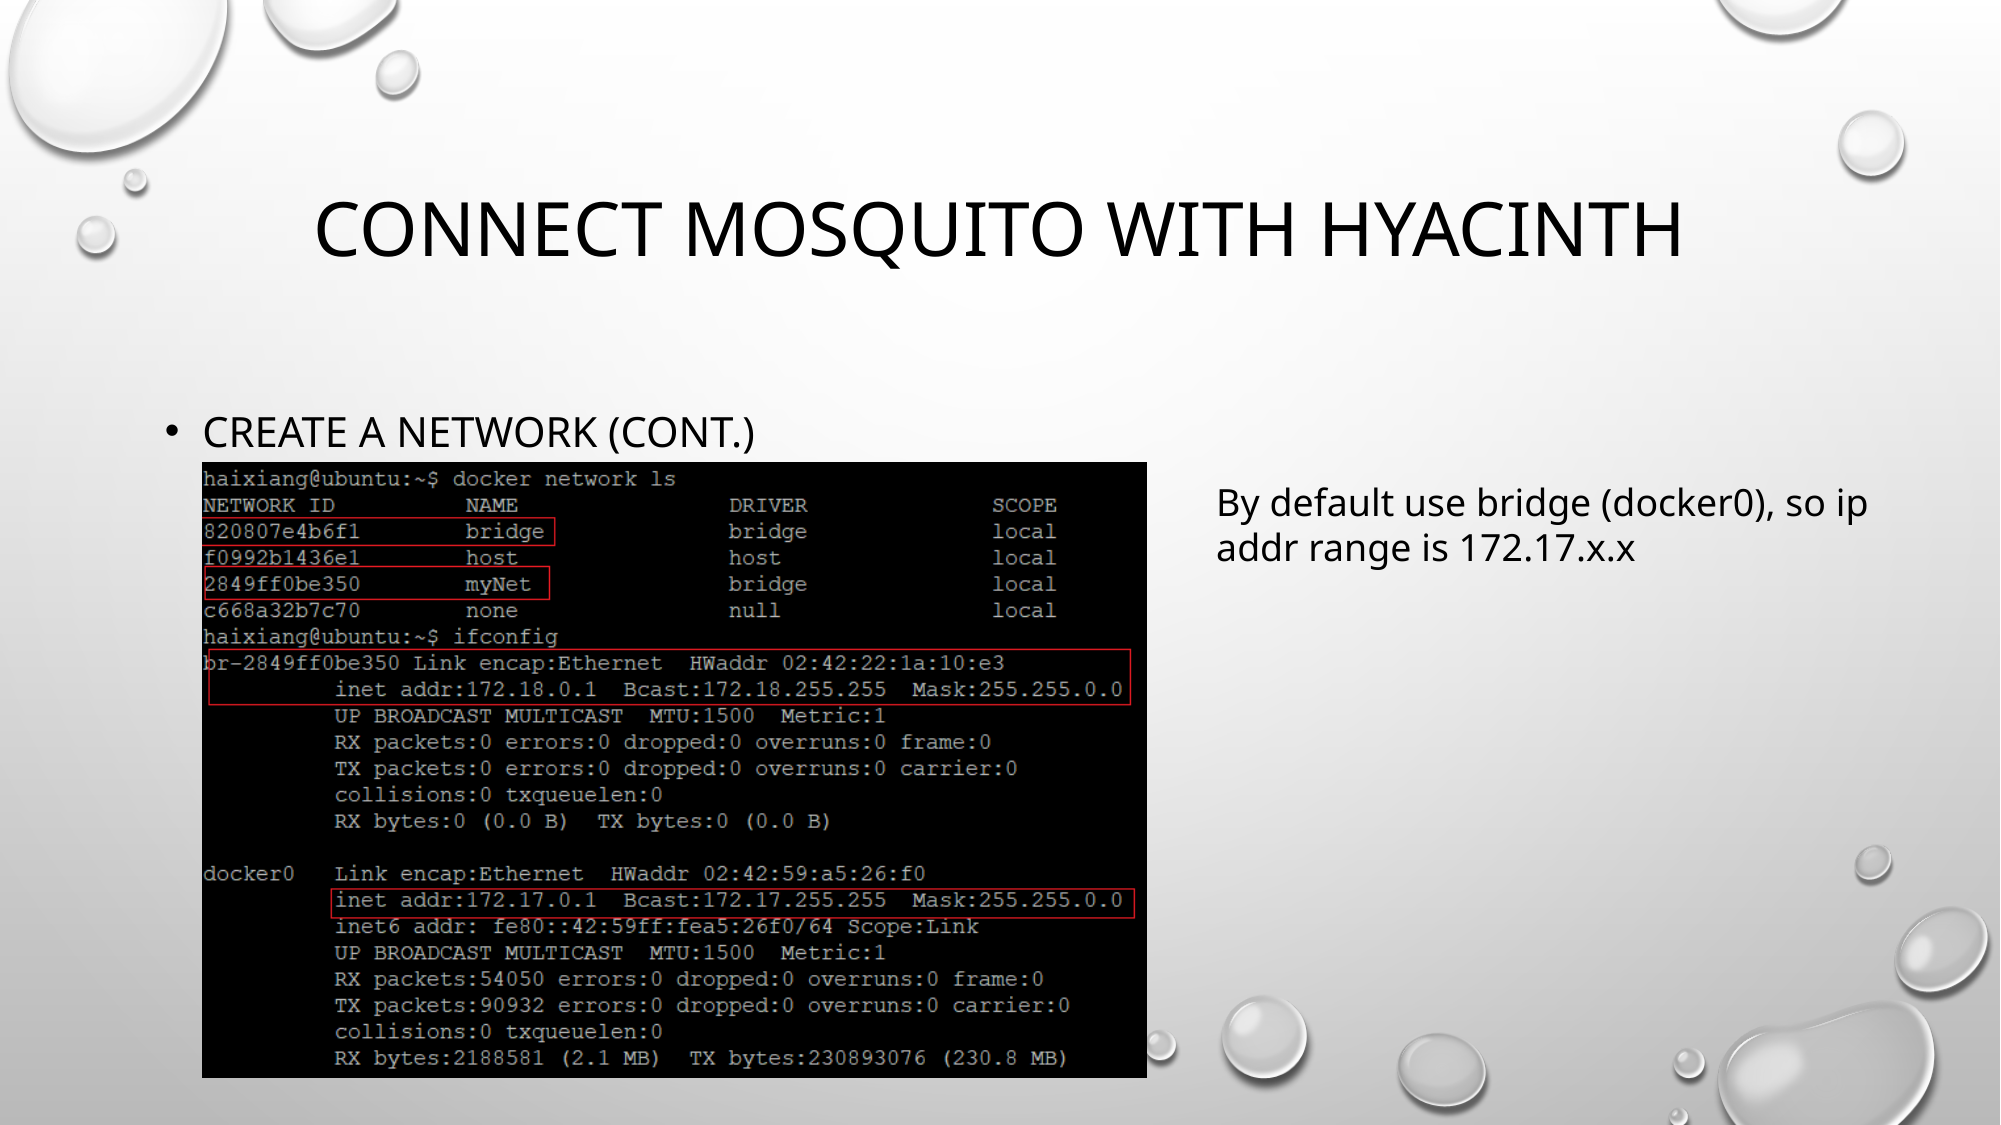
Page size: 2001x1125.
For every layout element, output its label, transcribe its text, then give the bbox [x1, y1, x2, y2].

text_box By default use bridge (docker0), so ip addr range is 172.17.x.x [1201, 471, 1962, 577]
title Connect mosquito with hyacinth [149, 101, 1851, 364]
picture [0, 0, 2000, 1125]
list Create a network (cont.) [149, 388, 1850, 950]
